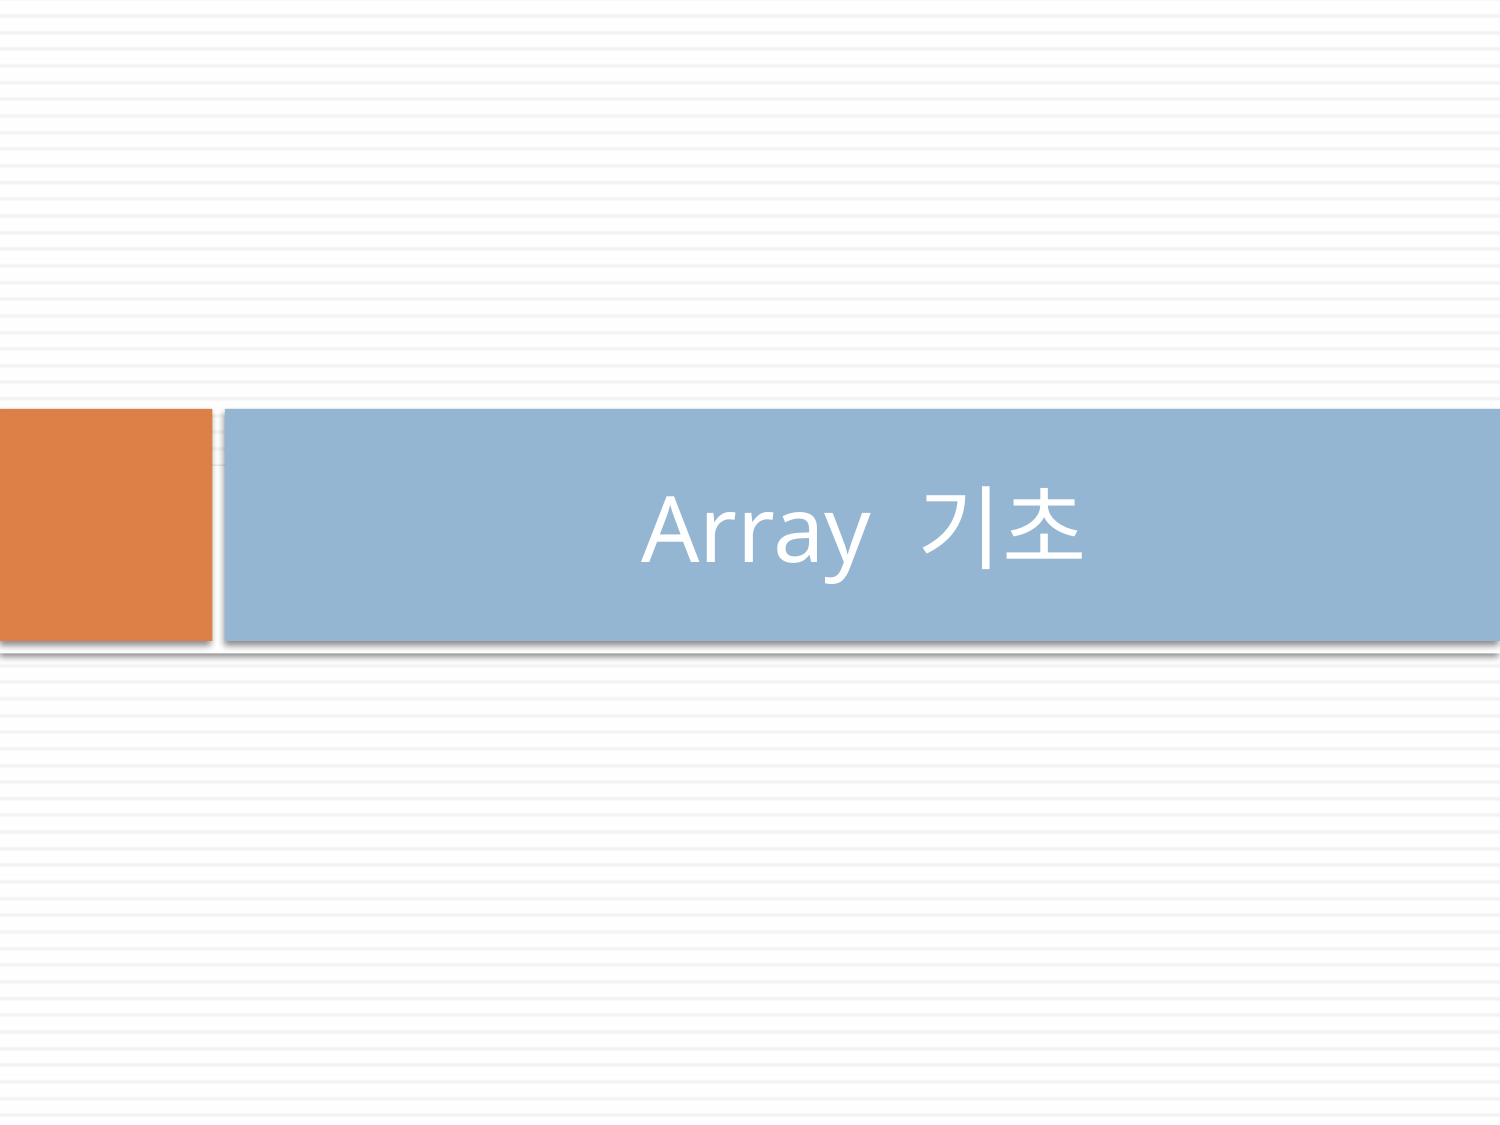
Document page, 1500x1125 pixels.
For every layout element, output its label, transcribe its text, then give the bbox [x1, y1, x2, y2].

title Array 기초 [238, 444, 1489, 607]
